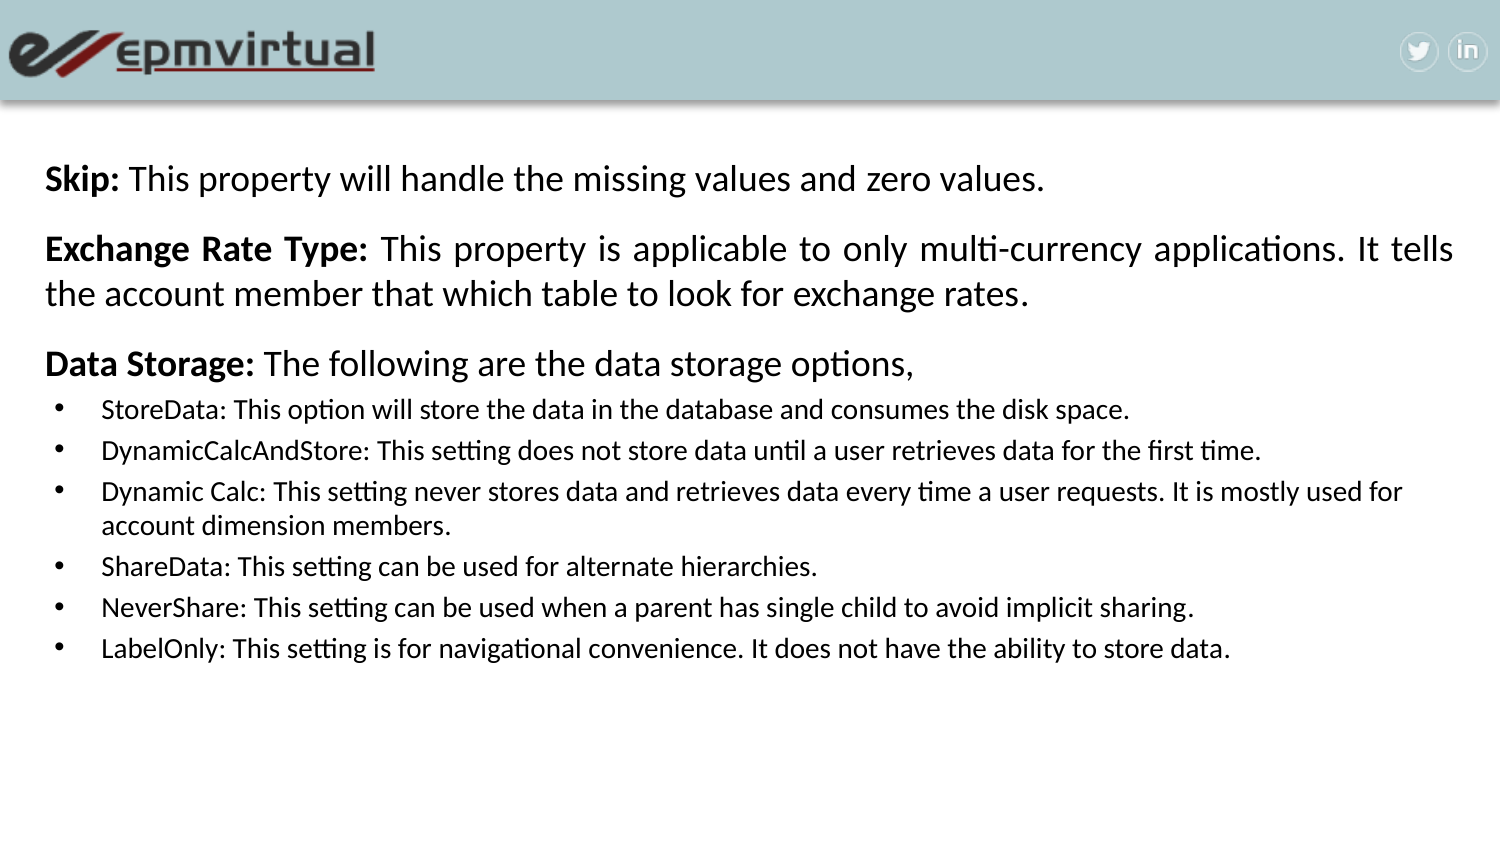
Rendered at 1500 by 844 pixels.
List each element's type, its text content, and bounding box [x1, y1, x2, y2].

list Skip: This property will handle the missing values and zero values. Exchange Rate Type: This property is applicable to only multi-currency applications. It tells the account member that which table to look for exchange rates. Data Storage: The following are the data storage options, StoreData: This option will store the data in the database and consumes the disk space. DynamicCalcAndStore: This setting does not store data until a user retrieves data for the first time. Dynamic Calc: This setting never stores data and retrieves data every time a user requests. It is mostly used for account dimension members. ShareData: This setting can be used for alternate hierarchies. NeverShare: This setting can be used when a parent has single child to avoid implicit sharing. LabelOnly: This setting is for navigational convenience. It does not have the ability to store data. [0, 109, 1500, 844]
picture [0, 0, 1500, 100]
